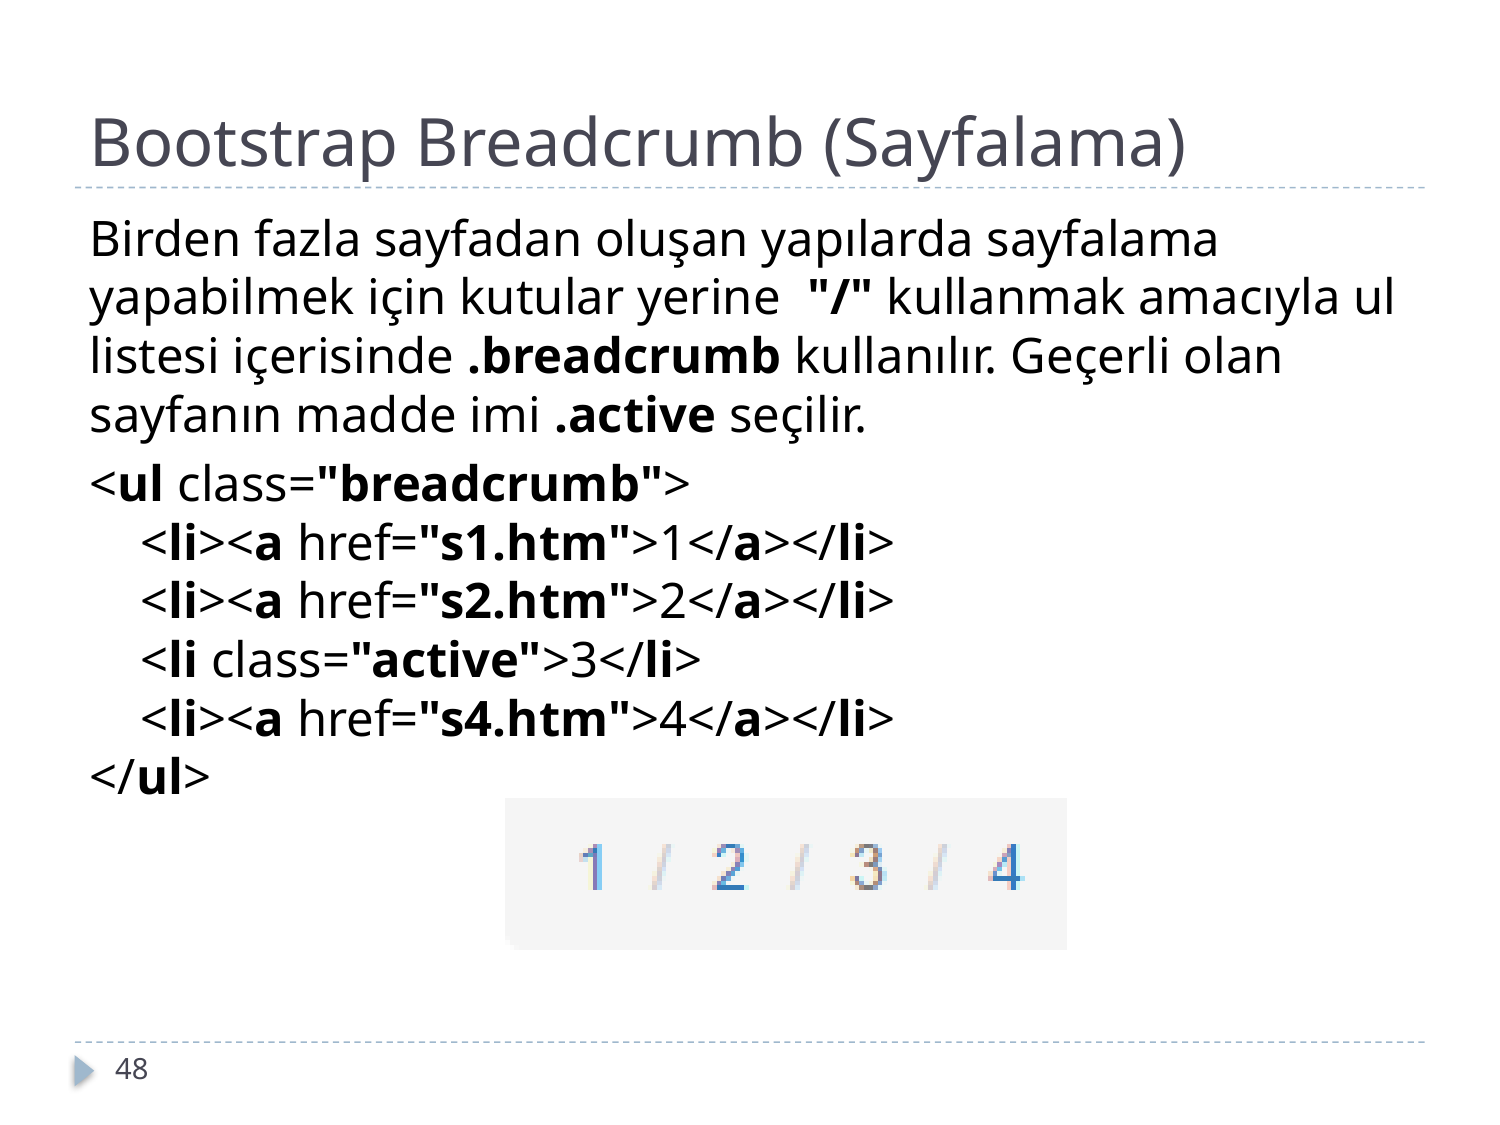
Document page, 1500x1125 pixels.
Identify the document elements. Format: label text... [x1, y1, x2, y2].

picture [501, 798, 1068, 965]
slide_number 48 [100, 1042, 426, 1103]
title Bootstrap Breadcrumb (Sayfalama) [75, 24, 1425, 188]
list Birden fazla sayfadan oluşan yapılarda sayfalama yapabilmek için kutular yerine "/" kullanmak amacıyla ul listesi içerisinde .breadcrumb kullanılır. Geçerli olan sayfanın madde imi .active seçilir. <ul class="breadcrumb"> <li><a href="s1.htm">1</a></li> <li><a href="s2.htm">2</a></li> <li class="active">3</li> <li><a href="s4.htm">4</a></li> </ul> [75, 200, 1425, 1010]
